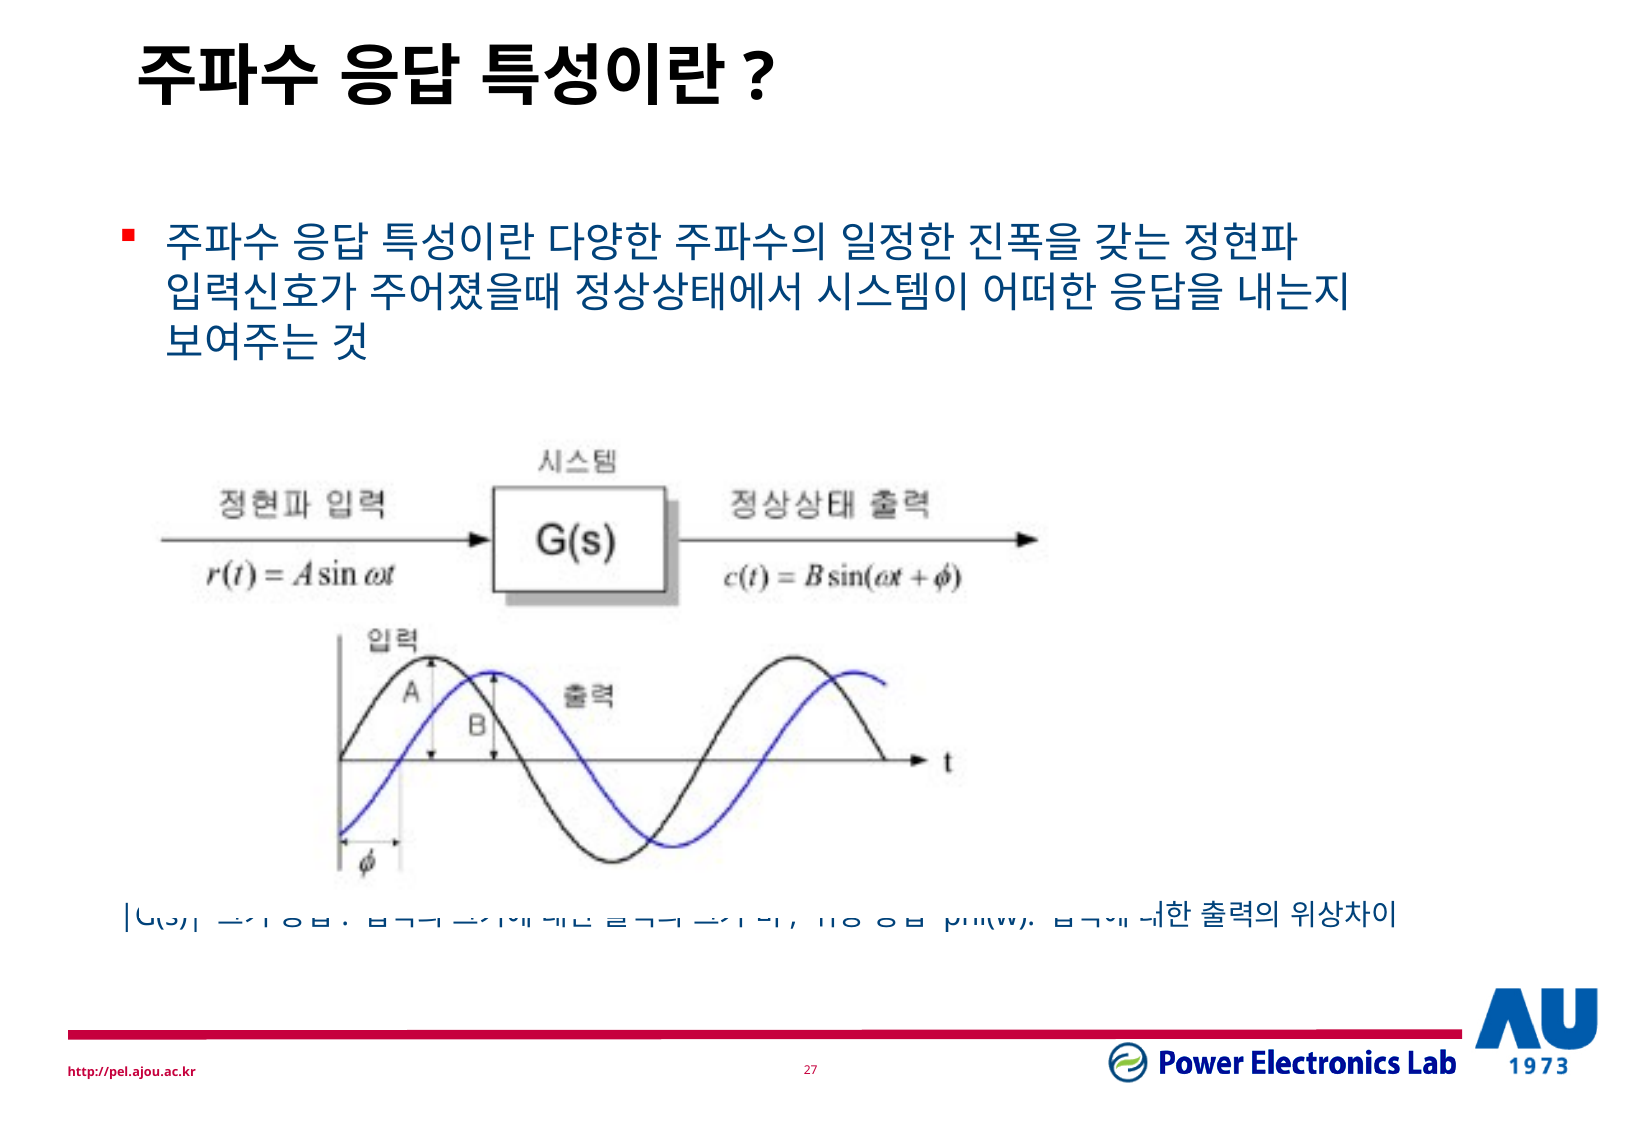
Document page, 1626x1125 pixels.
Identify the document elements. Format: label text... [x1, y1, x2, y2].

picture [138, 392, 1156, 918]
picture [1107, 1041, 1155, 1084]
list 주파수 응답 특성이란 다양한 주파수의 일정한 진폭을 갖는 정현파 입력신호가 주어졌을때 정상상태에서 시스템이 어떠한 응답을 내는지 보여주는 것 |G(s)| 크기 응답: 입력의 크기에 대한 출력의 크기 비, 위상 응답 phi(w): 입력에 대한 출력의 위상차이 [103, 207, 1517, 965]
slide_number 26 [768, 1040, 853, 1096]
picture [1158, 1046, 1456, 1077]
title 주파수 응답 특성이란? [120, 27, 1475, 118]
picture [1469, 984, 1610, 1079]
